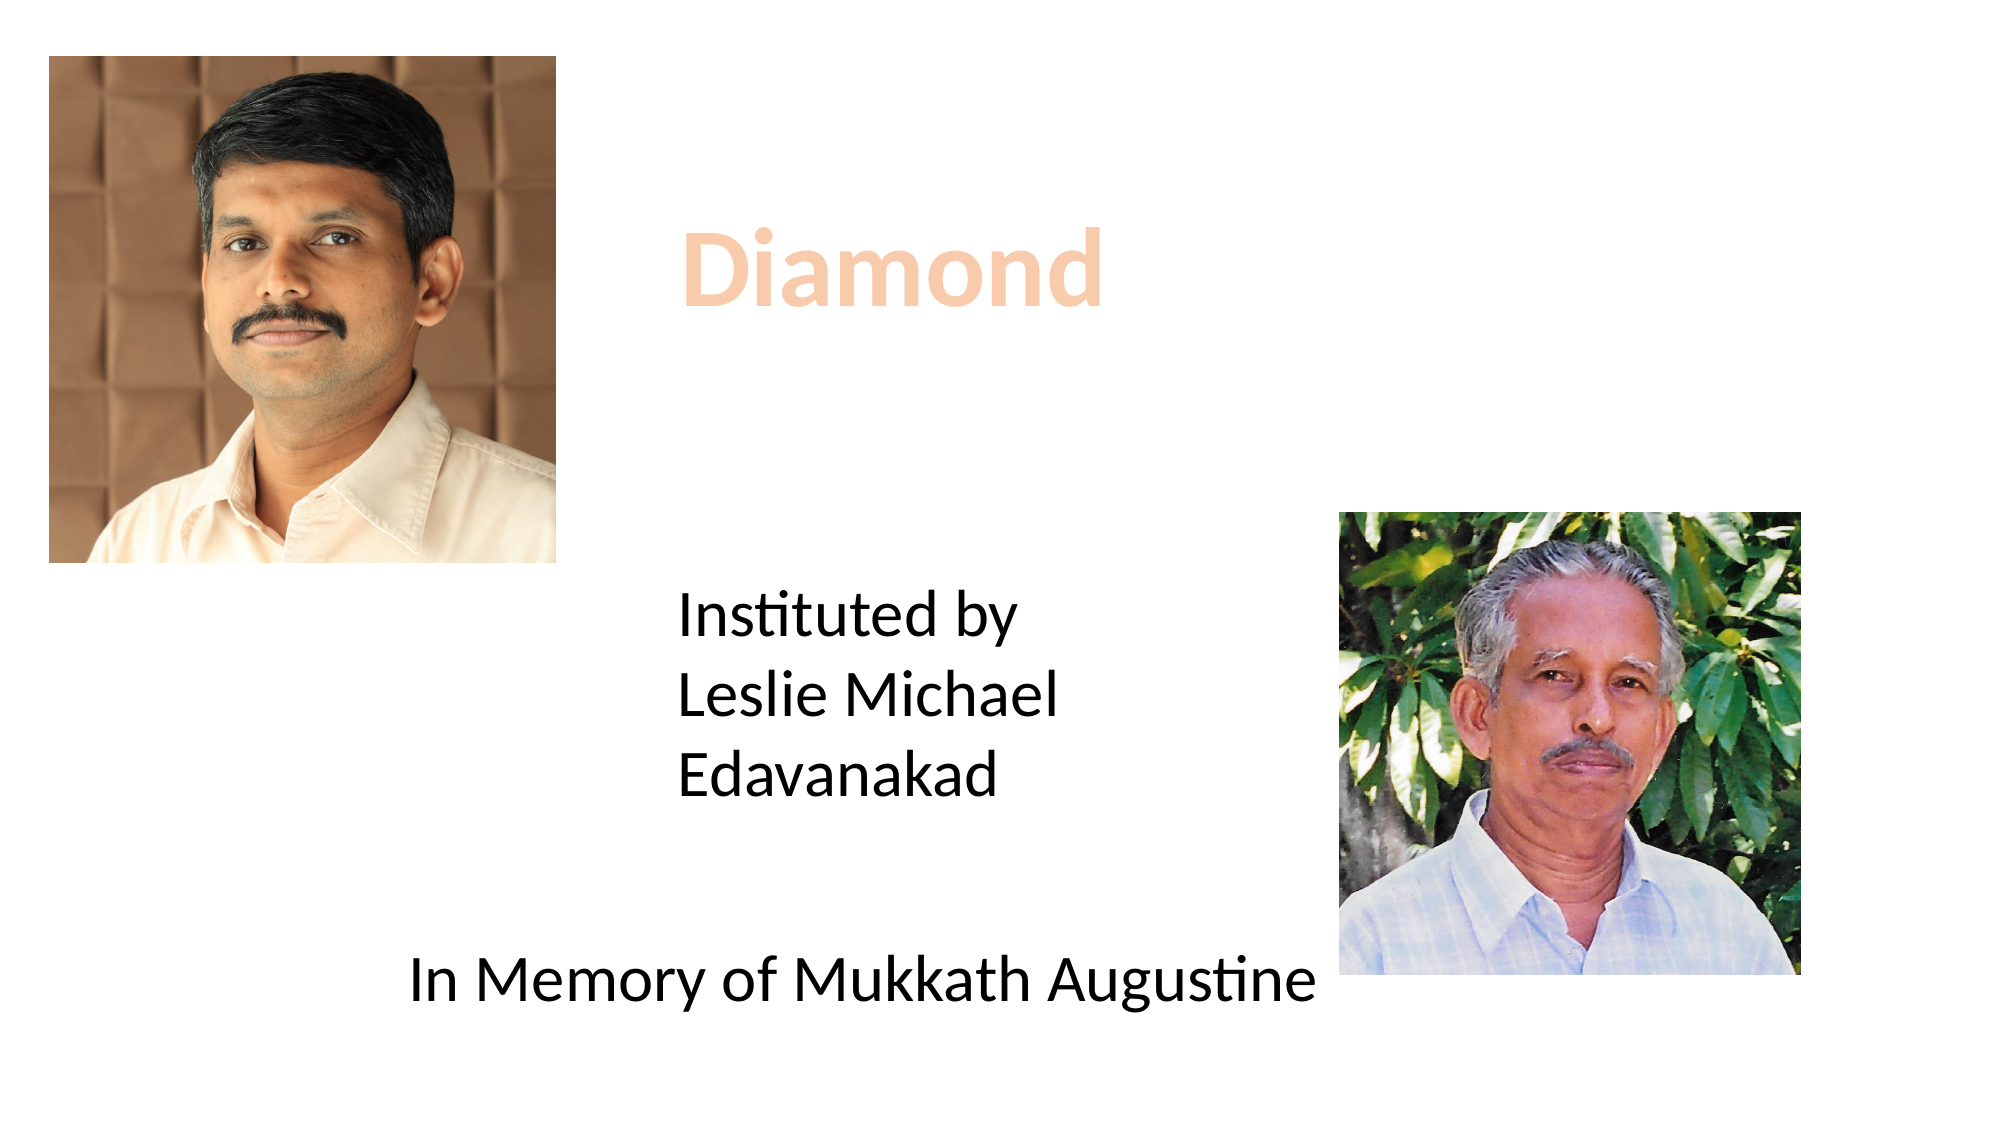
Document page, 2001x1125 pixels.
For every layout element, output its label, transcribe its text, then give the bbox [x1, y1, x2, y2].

text_box Diamond [664, 186, 1122, 337]
text_box In Memory of Mukkath Augustine [393, 926, 1334, 1022]
picture [1339, 512, 1801, 975]
text_box Instituted by Leslie Michael Edavanakad [662, 562, 1075, 818]
picture [49, 56, 556, 563]
